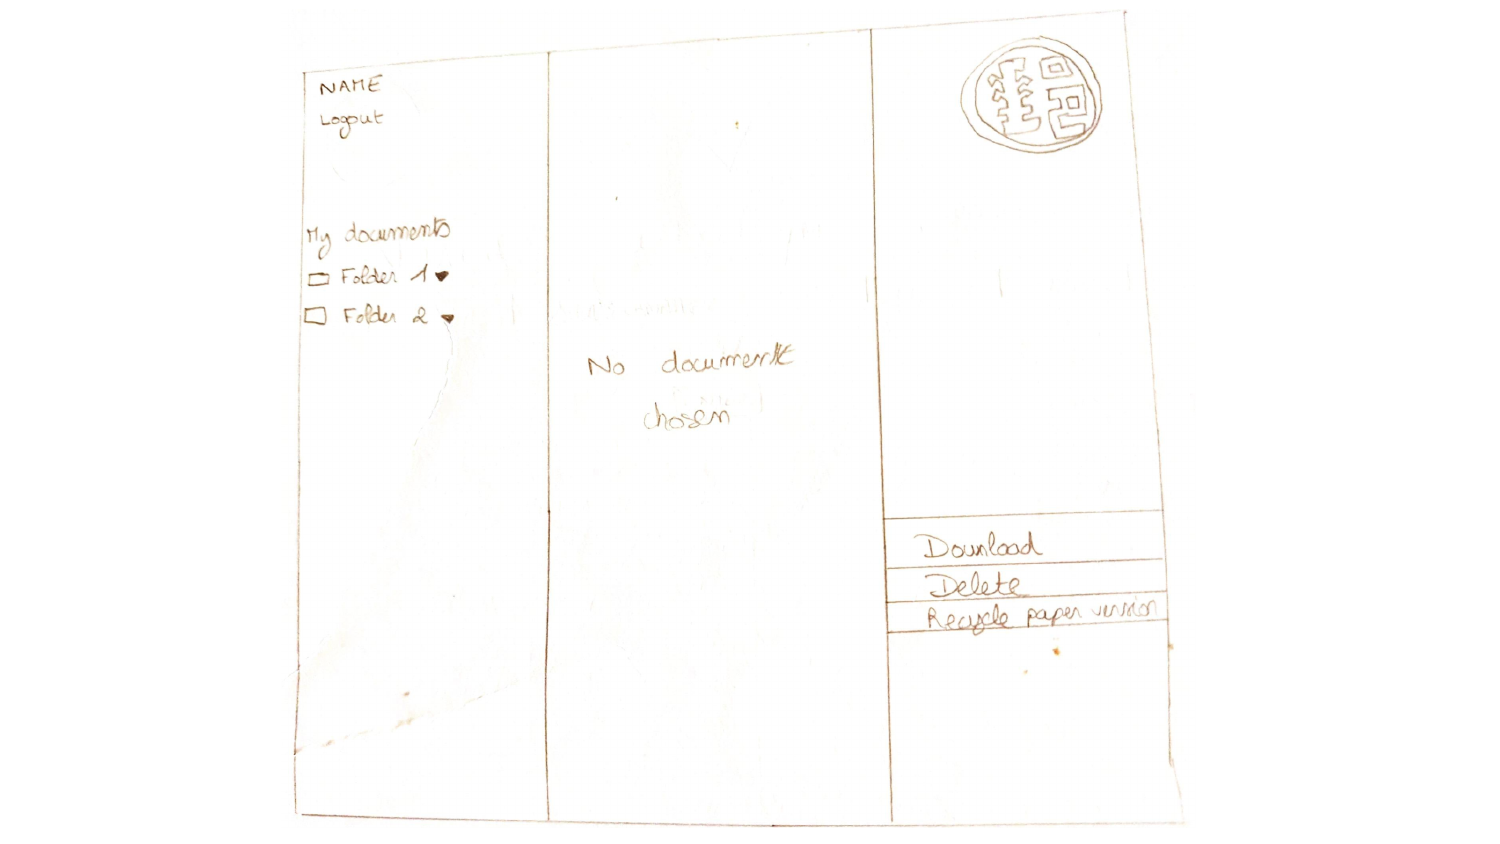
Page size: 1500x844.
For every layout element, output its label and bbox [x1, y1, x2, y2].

picture [282, 0, 1195, 844]
